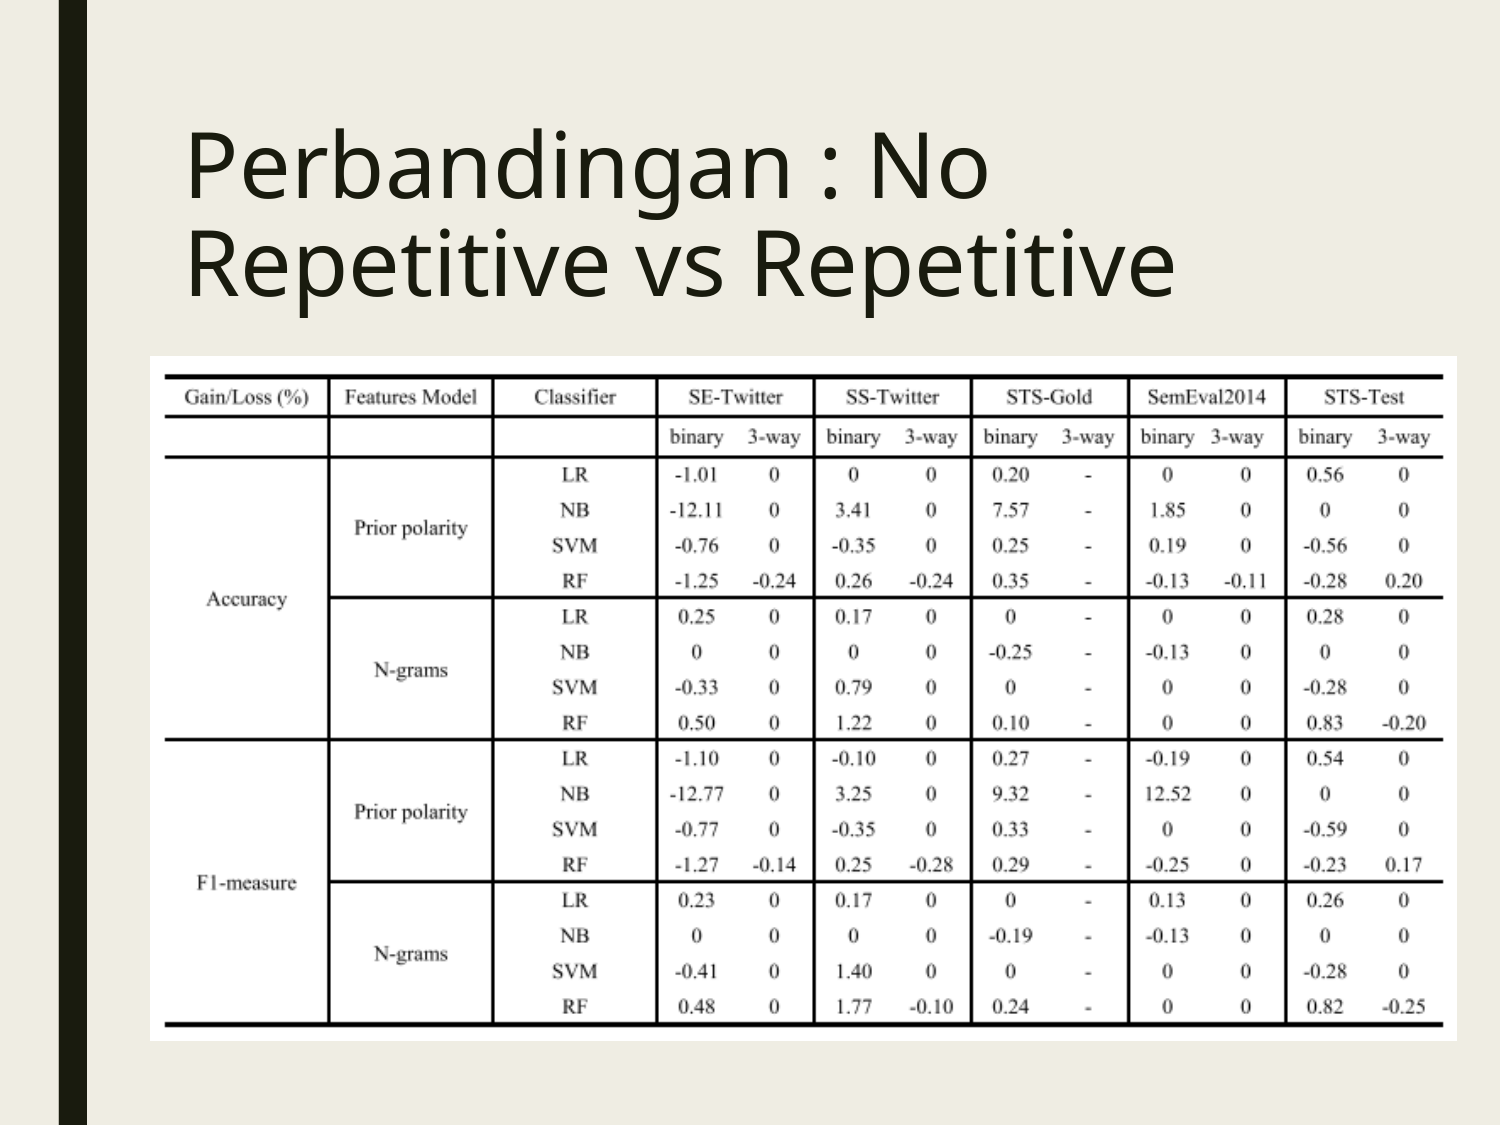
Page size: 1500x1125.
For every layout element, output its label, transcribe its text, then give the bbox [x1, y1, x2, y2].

picture [149, 356, 1457, 1041]
title Perbandingan : No Repetitive vs Repetitive [168, 112, 1351, 356]
